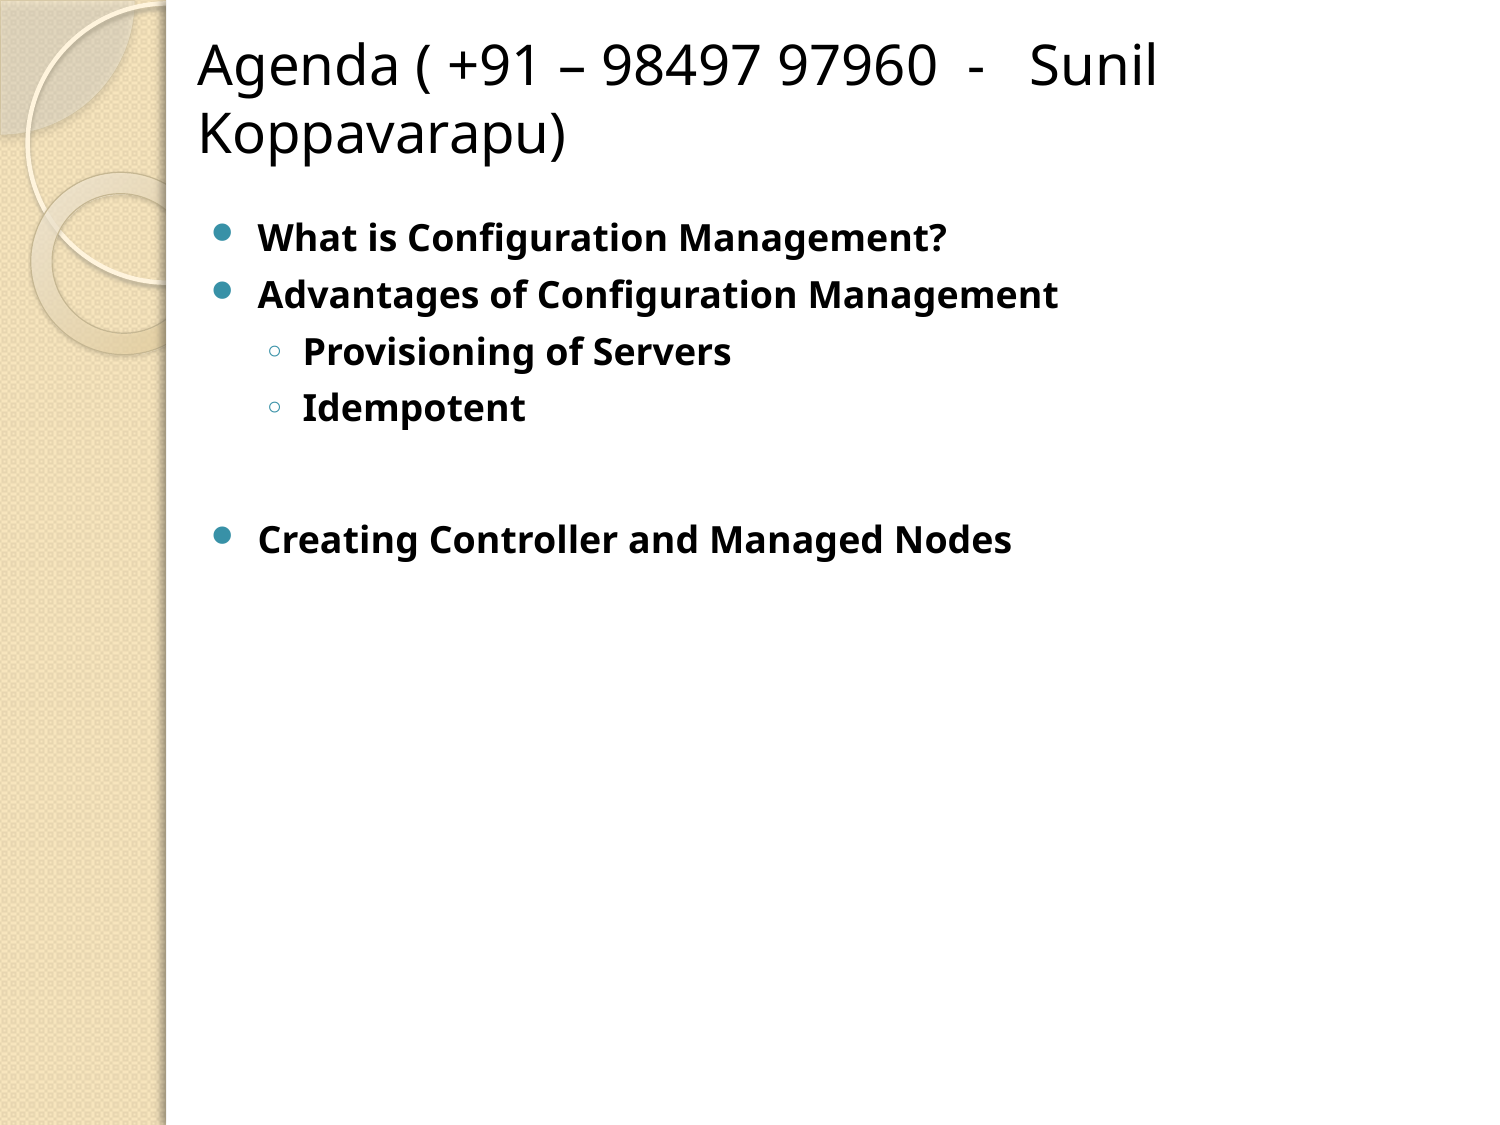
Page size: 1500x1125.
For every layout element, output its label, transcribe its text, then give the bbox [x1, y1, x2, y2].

title Agenda ( +91 – 98497 97960 - Sunil Koppavarapu) [183, 45, 1425, 149]
list What is Configuration Management? Advantages of Configuration Management Provisioning of Servers Idempotent Creating Controller and Managed Nodes [183, 149, 1425, 986]
